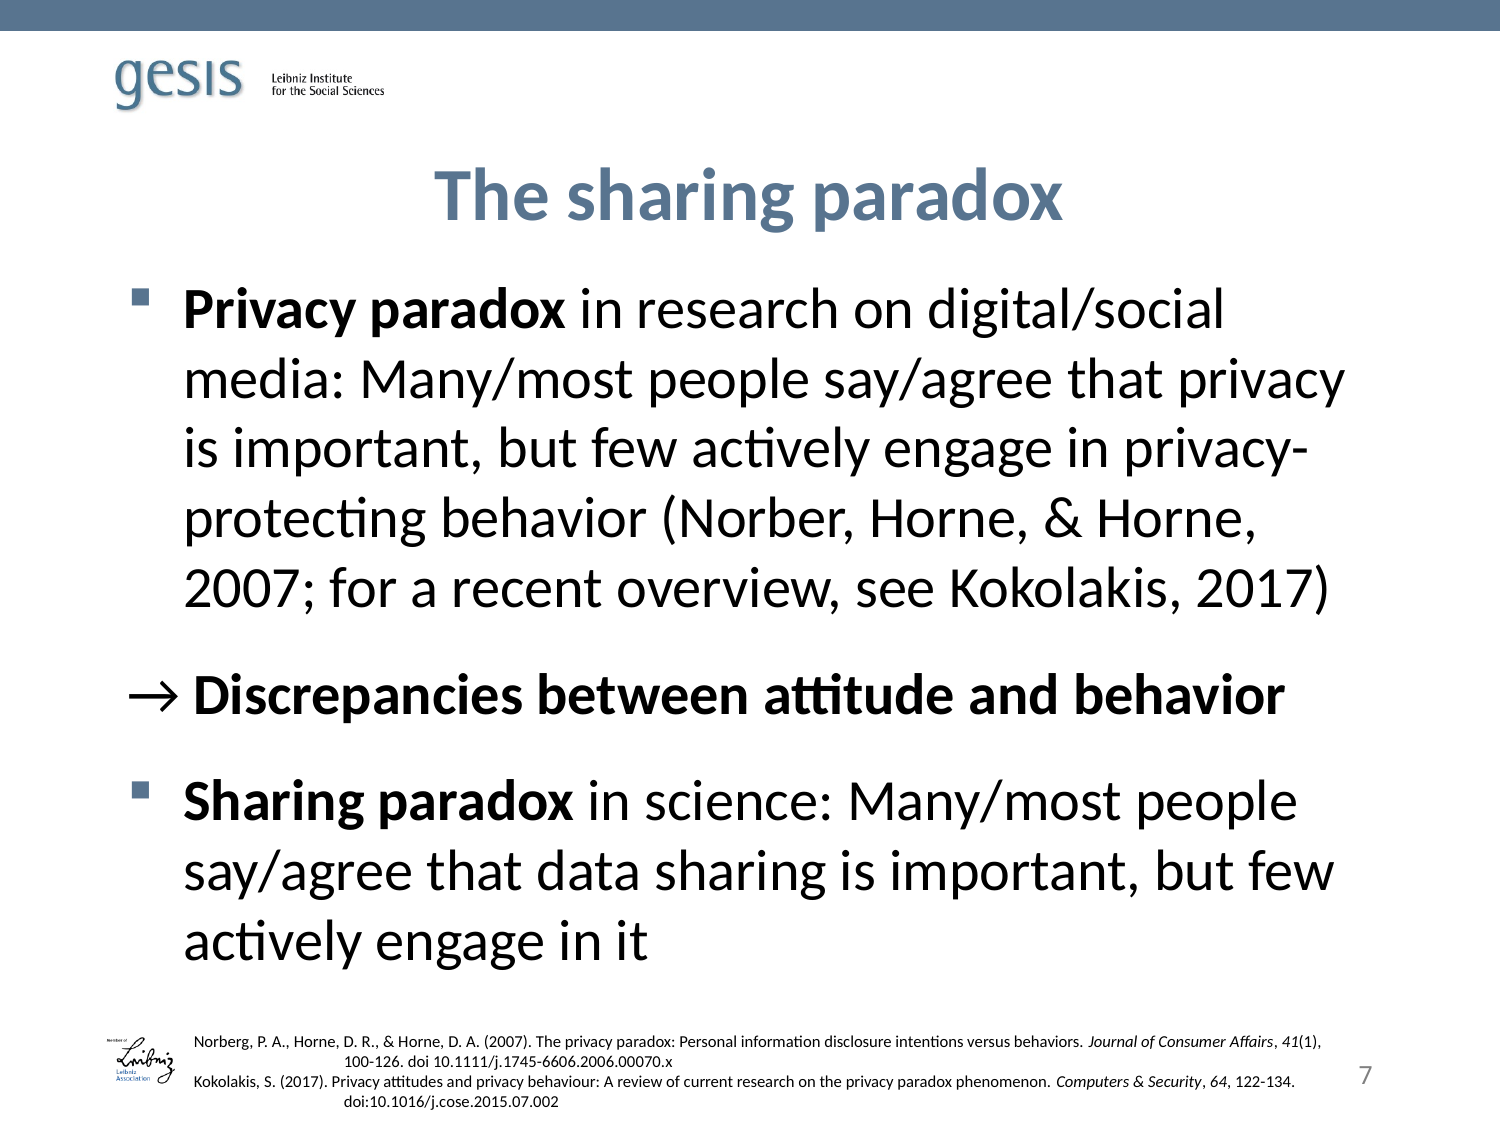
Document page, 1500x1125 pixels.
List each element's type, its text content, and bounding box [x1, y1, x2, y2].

picture [113, 58, 384, 115]
list Privacy paradox in research on digital/social media: Many/most people say/agree that privacy is important, but few actively engage in privacy-protecting behavior (Norber, Horne, & Horne, 2007; for a recent overview, see Kokolakis, 2017) → Discrepancies between attitude and behavior Sharing paradox in science: Many/most people say/agree that data sharing is important, but few actively engage in it [112, 262, 1388, 1005]
text_box Norberg, P. A., Horne, D. R., & Horne, D. A. (2007). The privacy paradox: Personal information disclosure intentions versus behaviors. Journal of Consumer Affairs, 41(1), 100-126. doi 10.1111/j.1745-6606.2006.00070.x Kokolakis, S. (2017). Privacy attitudes and privacy behaviour: A review of current research on the privacy paradox phenomenon. Computers & Security, 64, 122-134. doi:10.1016/j.cose.2015.07.002 [178, 1022, 1353, 1125]
title The sharing paradox [112, 148, 1388, 233]
picture [102, 1033, 178, 1087]
slide_number 7 [1353, 1046, 1388, 1107]
